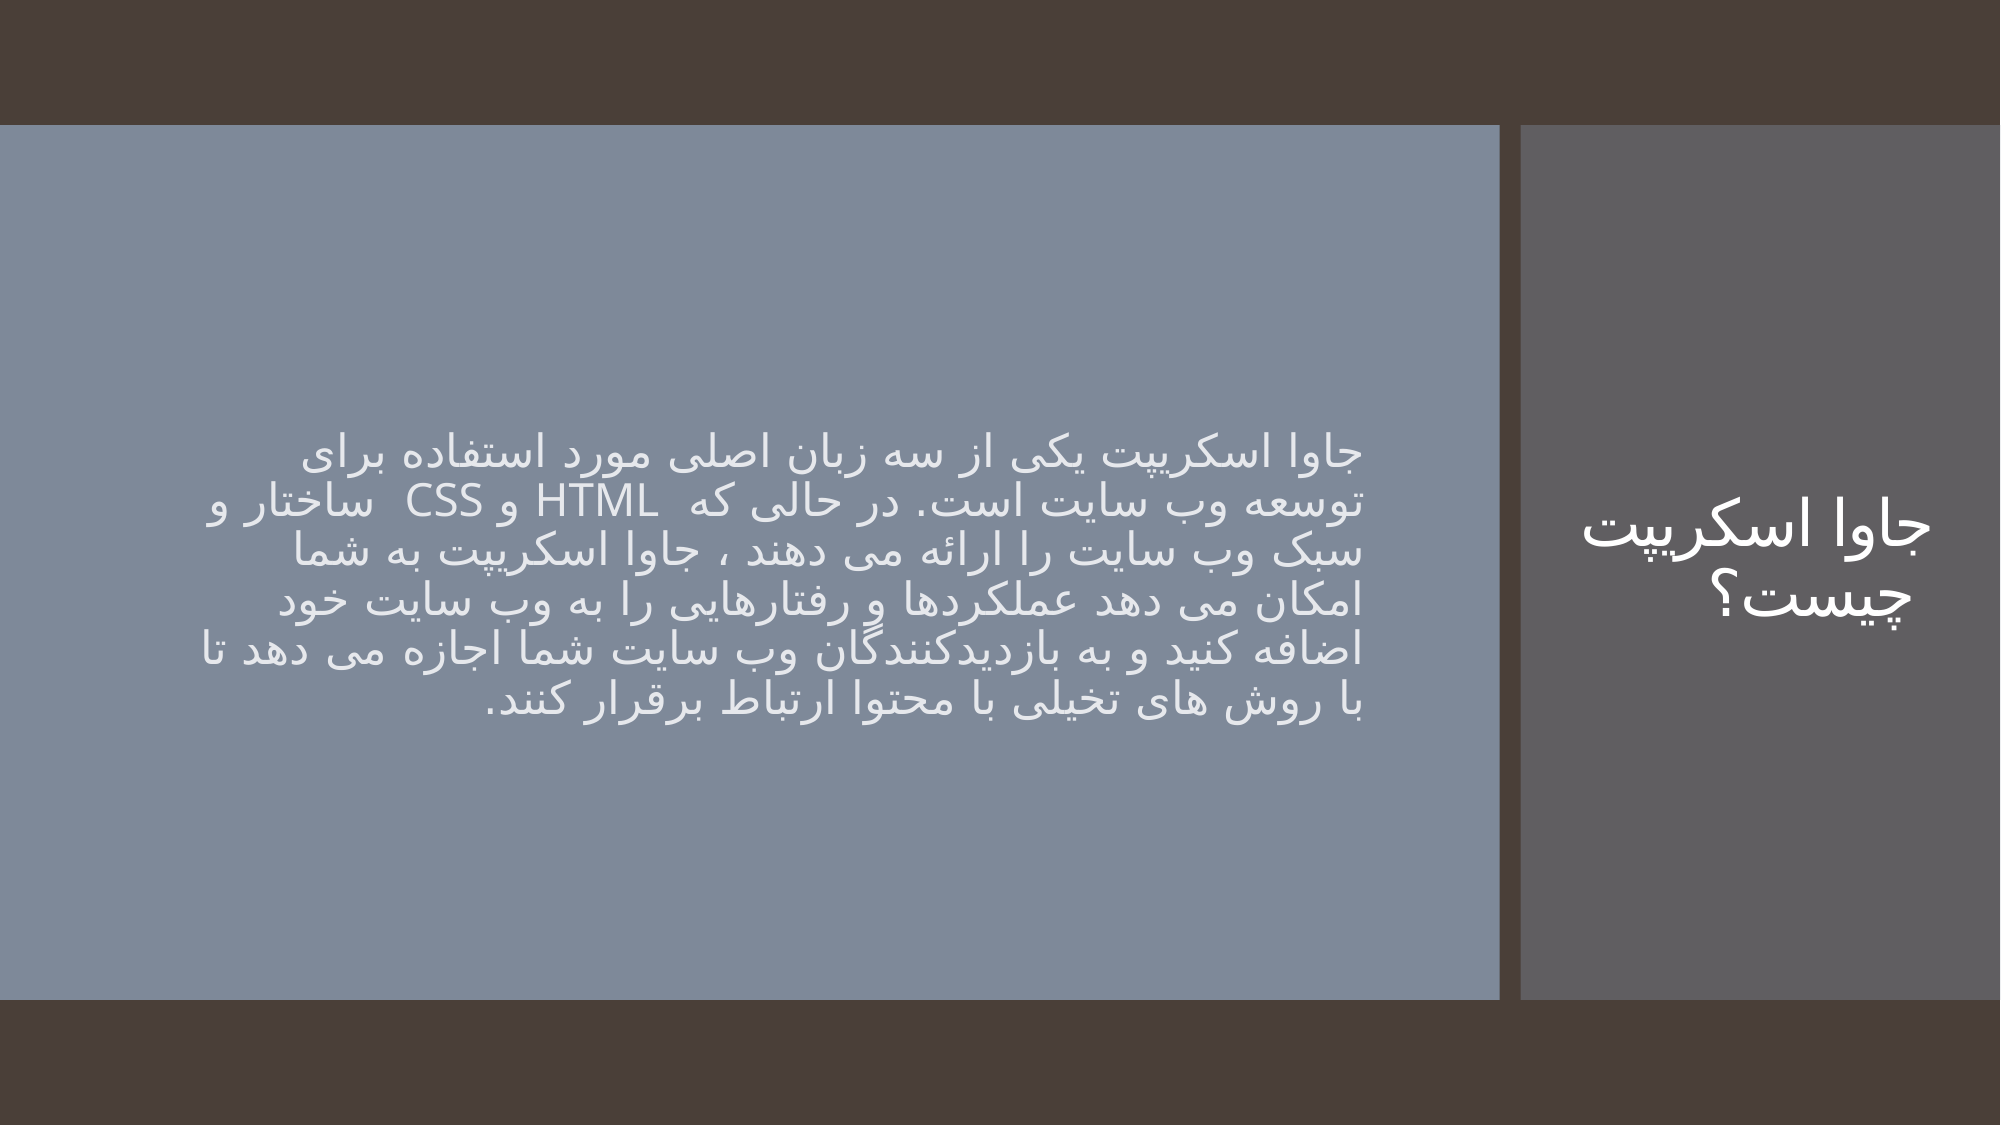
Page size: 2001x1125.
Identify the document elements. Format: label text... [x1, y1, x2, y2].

title جاوا اسکریپت چیست؟ [1537, 478, 1950, 639]
subtitle جاوا اسکریپت یکی از سه زبان اصلی مورد استفاده برای توسعه وب سایت است. در حالی که HTML و CSS ساختار و سبک وب سایت را ارائه می دهند ، جاوا اسکریپت به شما امکان می دهد عملکردها و رفتارهایی را به وب سایت خود اضافه کنید و به بازدیدکنندگان وب سایت شما اجازه می دهد تا با روش های تخیلی با محتوا ارتباط برقرار کنند. [180, 420, 1381, 739]
